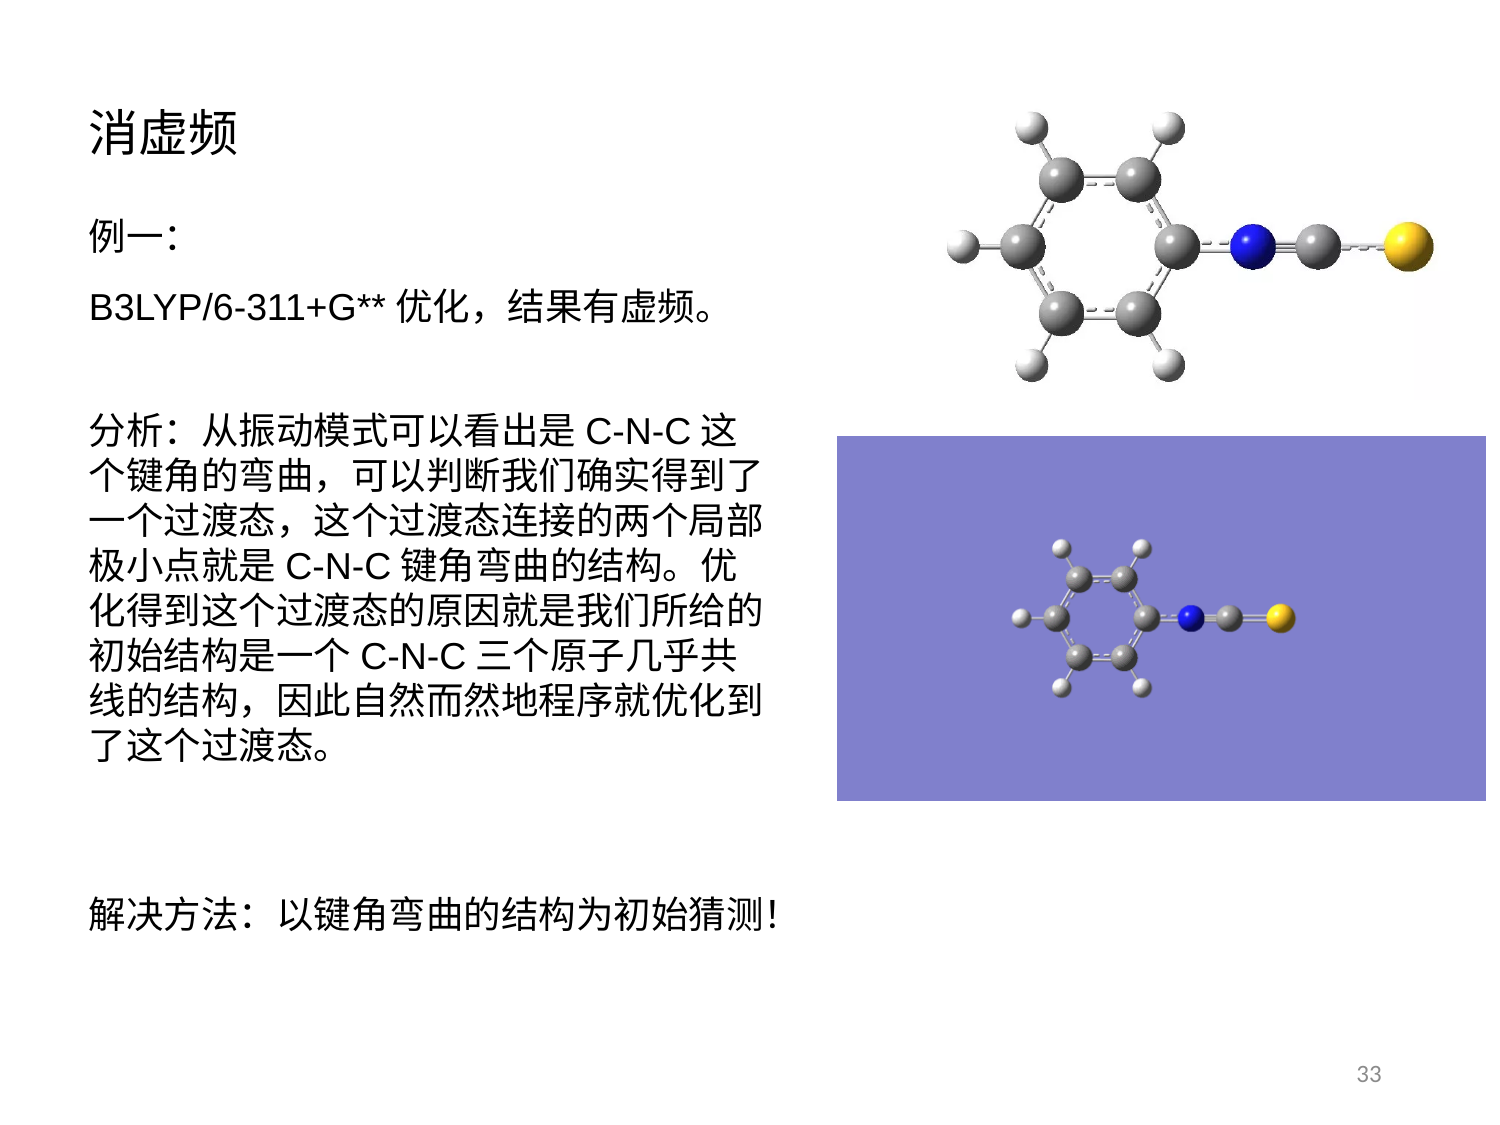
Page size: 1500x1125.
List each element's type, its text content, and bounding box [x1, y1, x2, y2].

text_box 消虚频 [74, 93, 287, 169]
slide_number 33 [1059, 1042, 1397, 1103]
text_box 例一： [74, 205, 730, 266]
picture [837, 436, 1486, 802]
text_box 解决方法：以键角弯曲的结构为初始猜测！ [74, 883, 980, 944]
text_box B3LYP/6-311+G**优化，结果有虚频。 [74, 275, 730, 335]
text_box 分析：从振动模式可以看出是C-N-C这个键角的弯曲，可以判断我们确实得到了一个过渡态，这个过渡态连接的两个局部极小点就是C-N-C键角弯曲的结构。优化得到这个过渡态的原因就是我们所给的初始结构是一个C-N-C三个原子几乎共线的结构，因此自然而然地程序就优化到了这个过渡态。 [74, 399, 789, 775]
picture [920, 82, 1450, 400]
